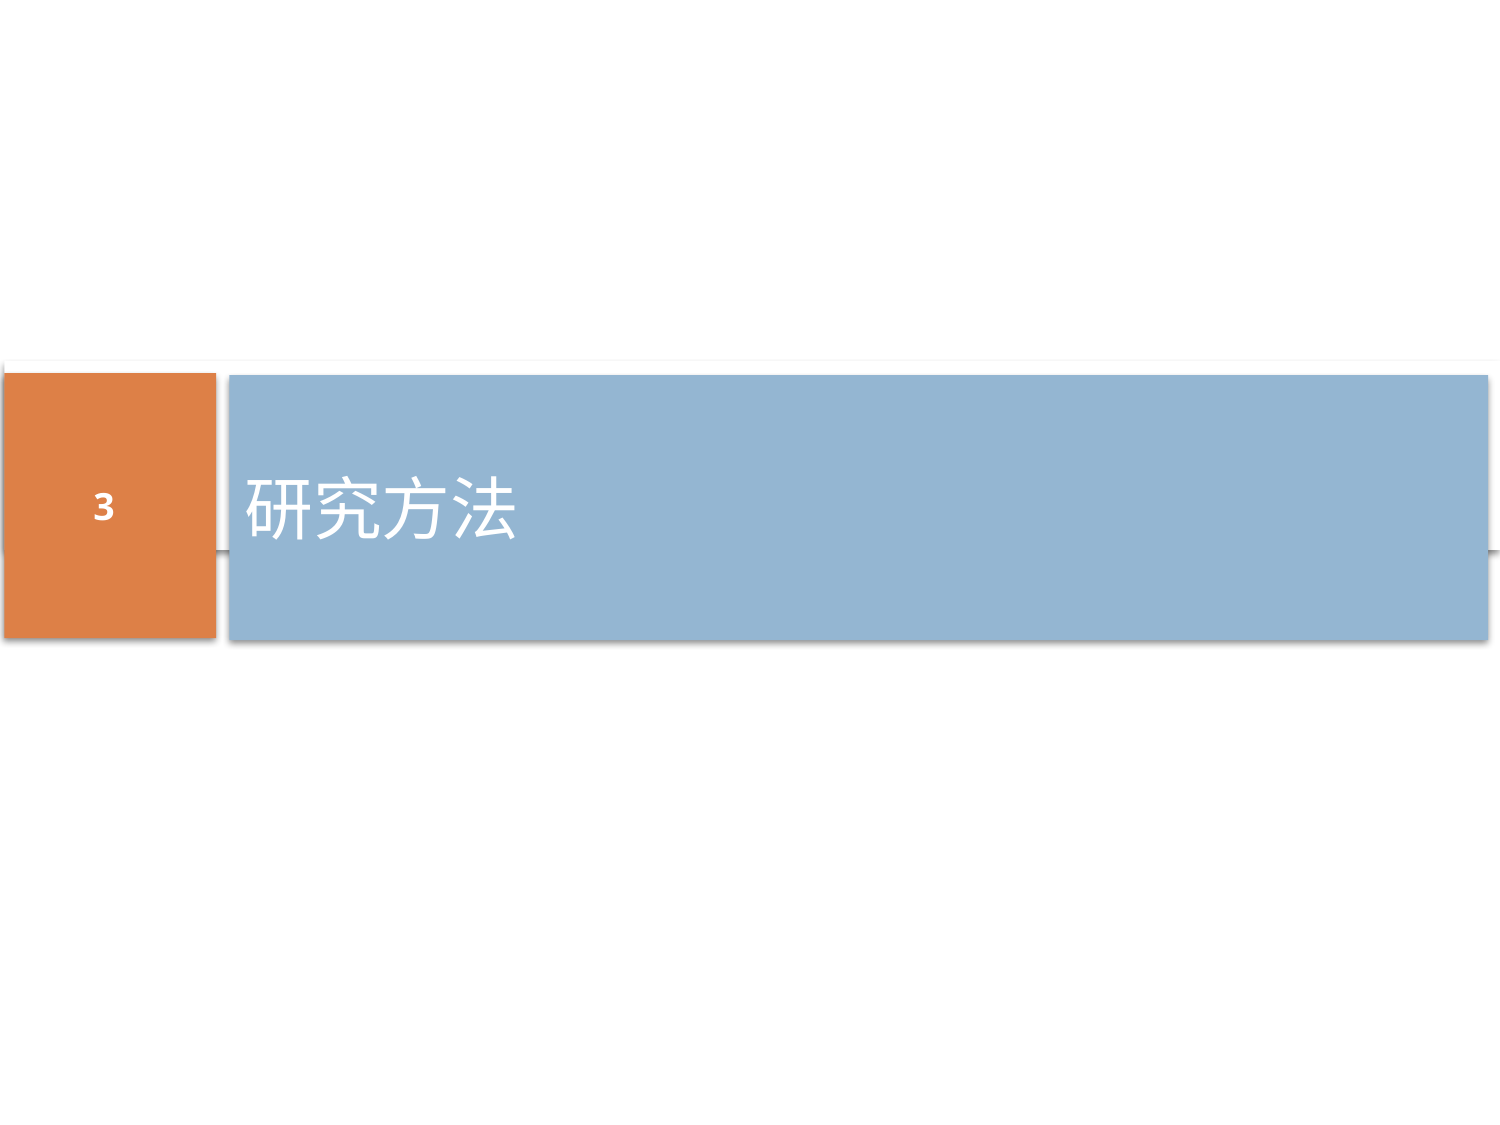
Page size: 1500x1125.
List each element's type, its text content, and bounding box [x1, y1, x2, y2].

title 研究方法 [229, 375, 1489, 641]
slide_number 3 [4, 398, 204, 613]
